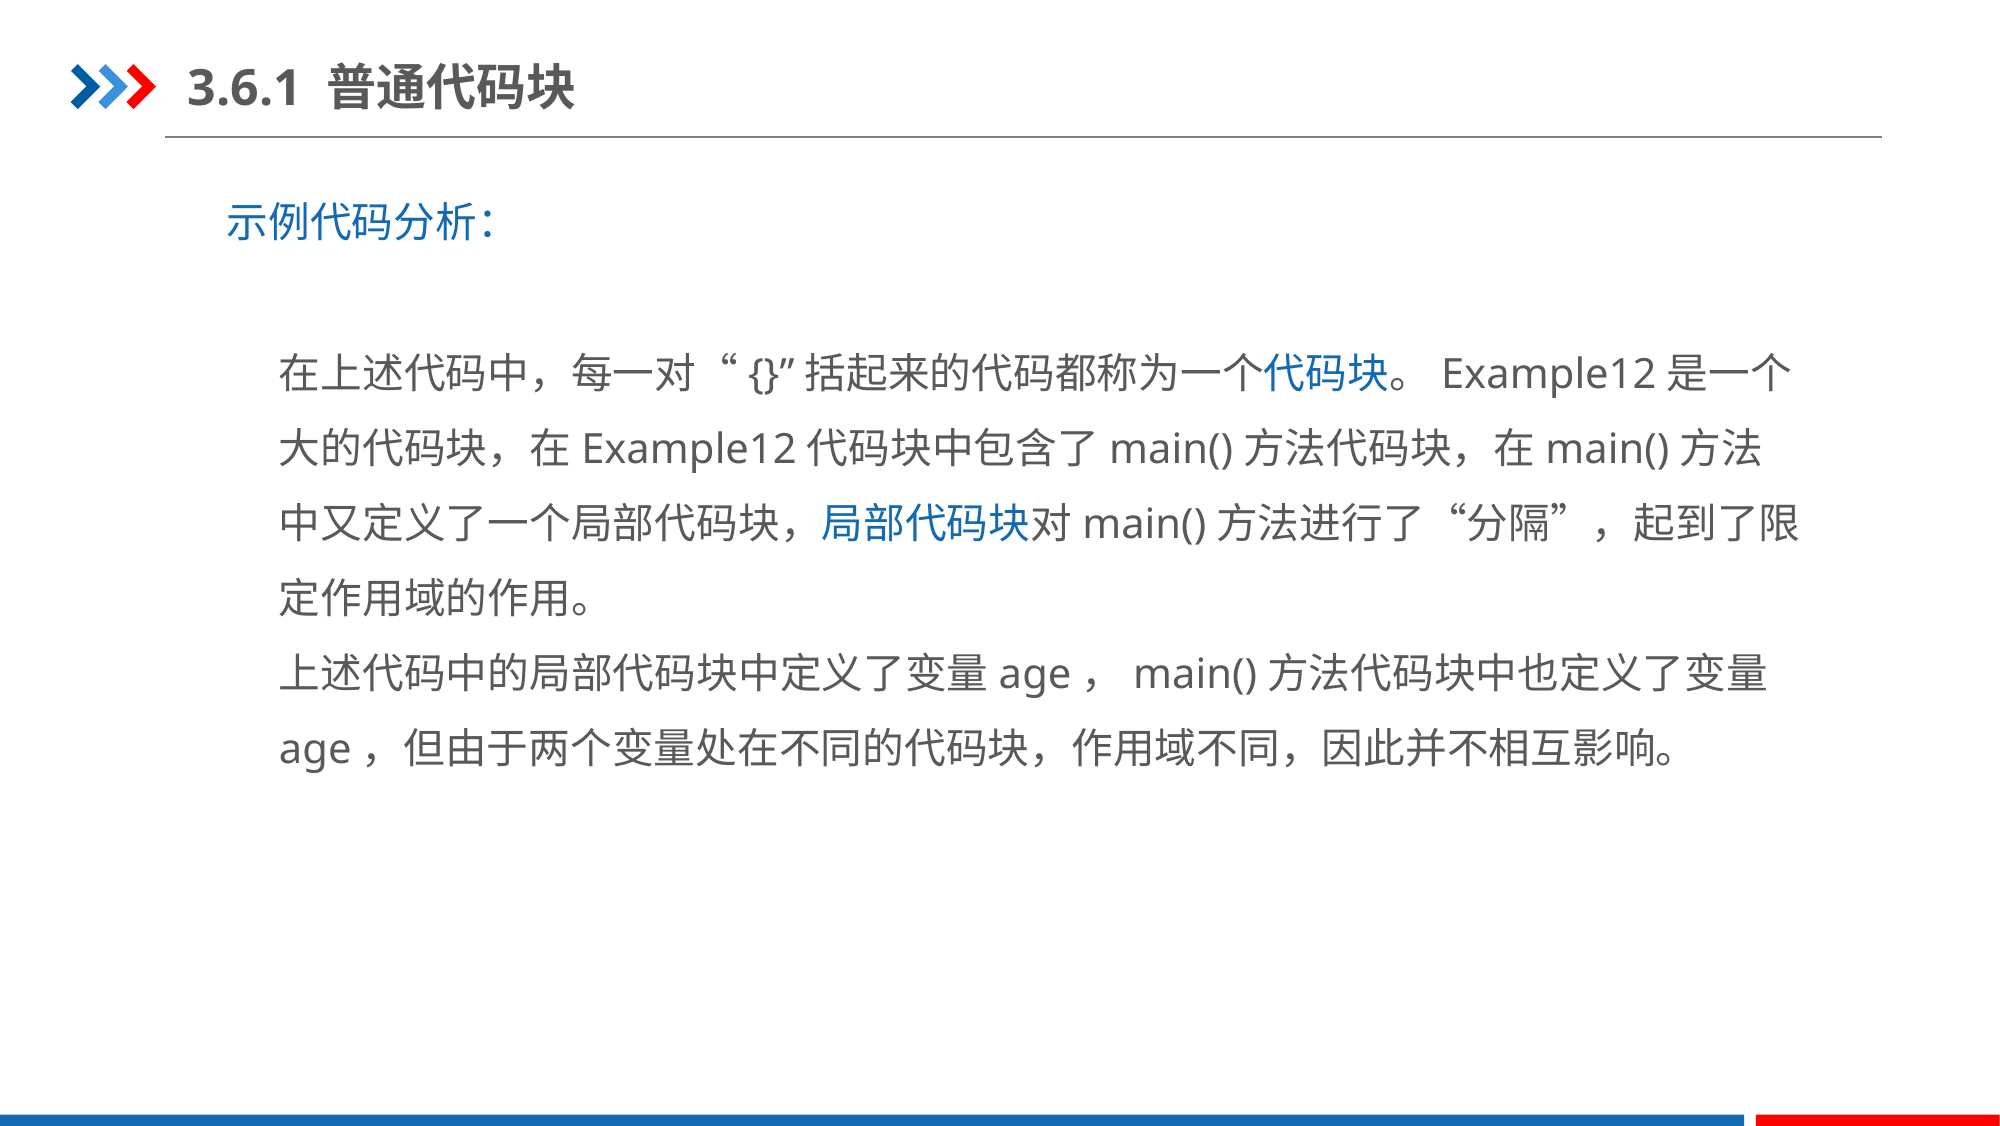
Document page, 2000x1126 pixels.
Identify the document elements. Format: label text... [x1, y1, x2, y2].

text_box 示例代码分析： [211, 188, 534, 253]
text_box 3.6.1 普通代码块 [187, 43, 827, 127]
text_box 在上述代码中，每一对“{}”括起来的代码都称为一个代码块。Example12是一个大的代码块，在Example12代码块中包含了main()方法代码块，在main()方法中又定义了一个局部代码块，局部代码块对main()方法进行了“分隔”，起到了限定作用域的作用。 上述代码中的局部代码块中定义了变量age，main()方法代码块中也定义了变量age，但由于两个变量处在不同的代码块，作用域不同，因此并不相互影响。 [264, 314, 1818, 780]
